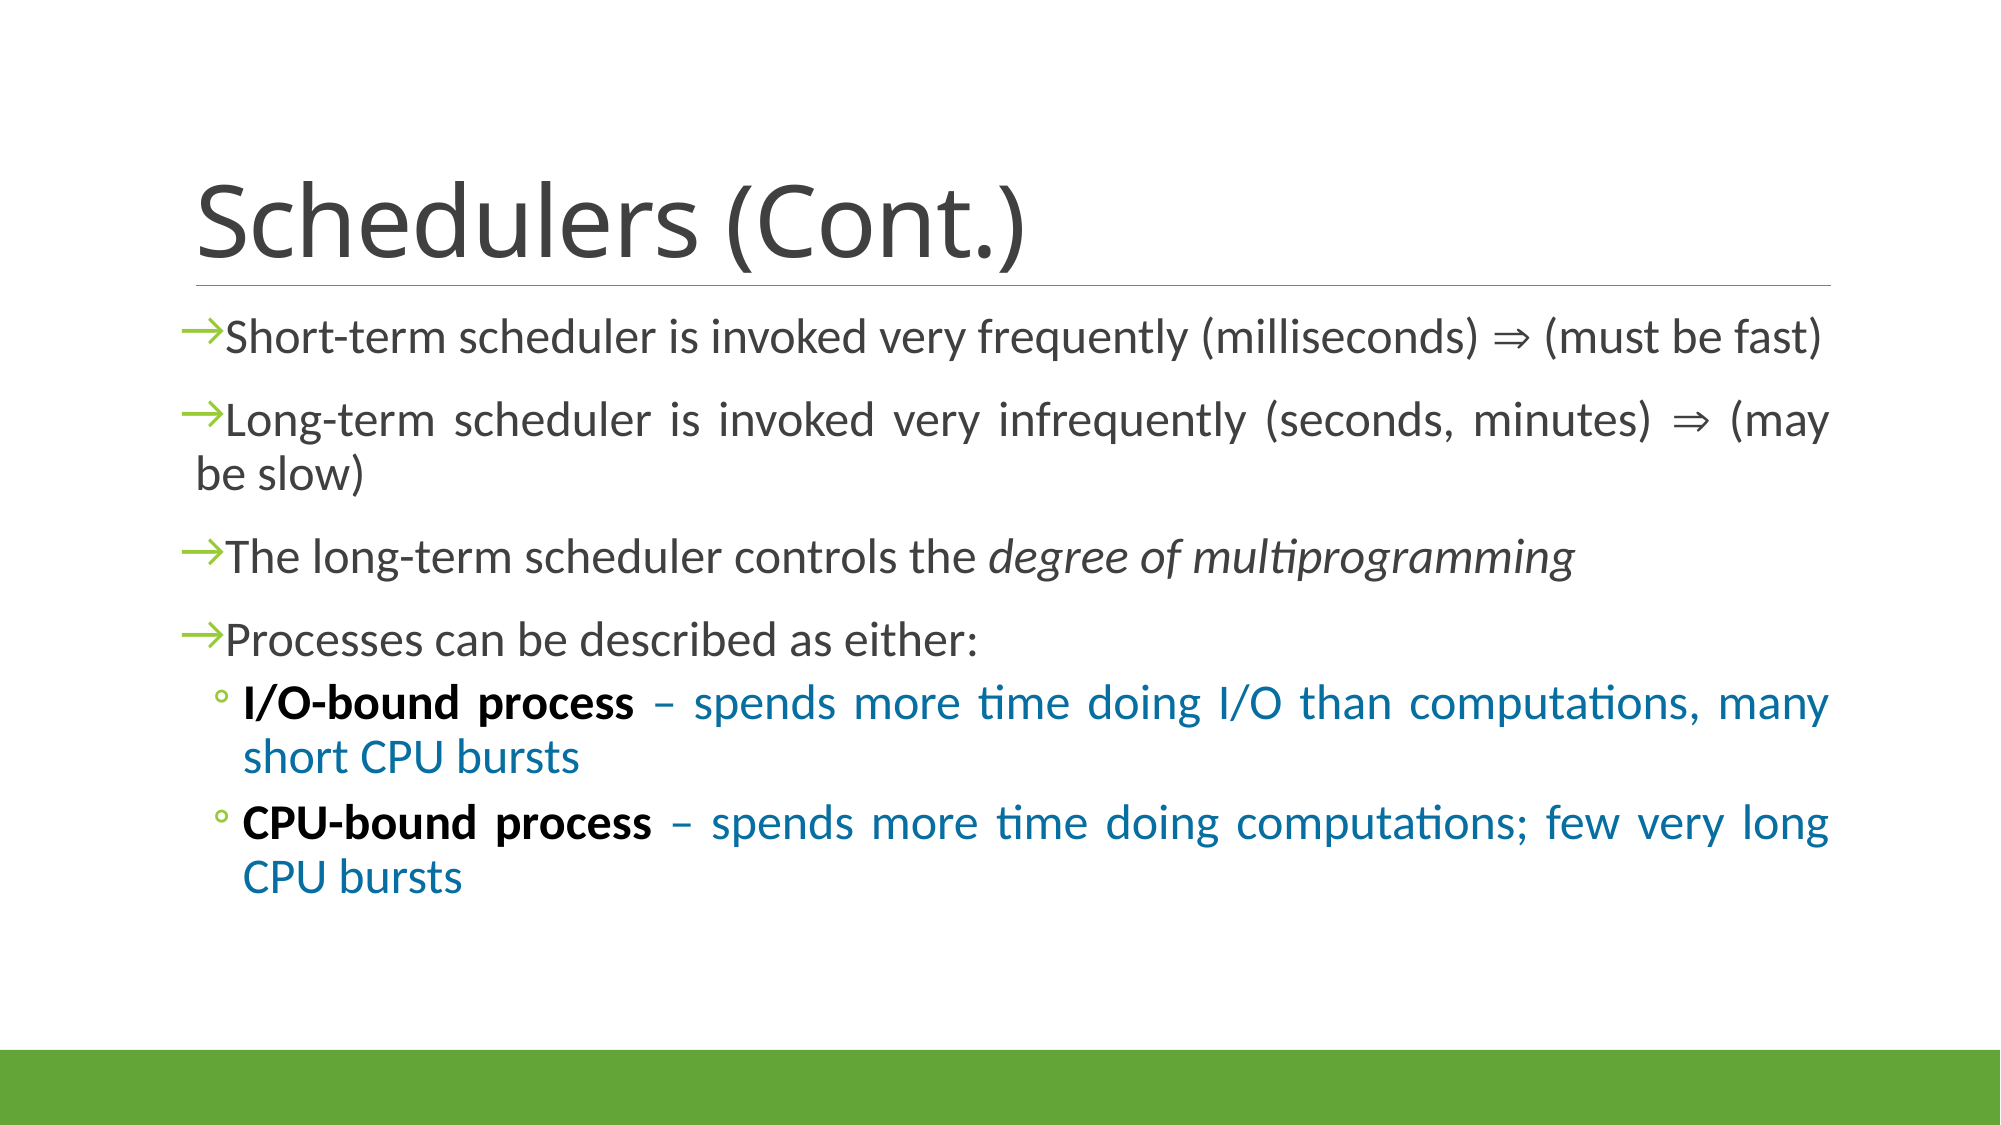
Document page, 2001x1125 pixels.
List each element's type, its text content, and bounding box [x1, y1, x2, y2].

title Schedulers (Cont.) [180, 47, 1830, 285]
list Short-term scheduler is invoked very frequently (milliseconds)  (must be fast) Long-term scheduler is invoked very infrequently (seconds, minutes)  (may be slow) The long-term scheduler controls the degree of multiprogramming Processes can be described as either: I/O-bound process – spends more time doing I/O than computations, many short CPU bursts CPU-bound process – spends more time doing computations; few very long CPU bursts [180, 302, 1830, 963]
